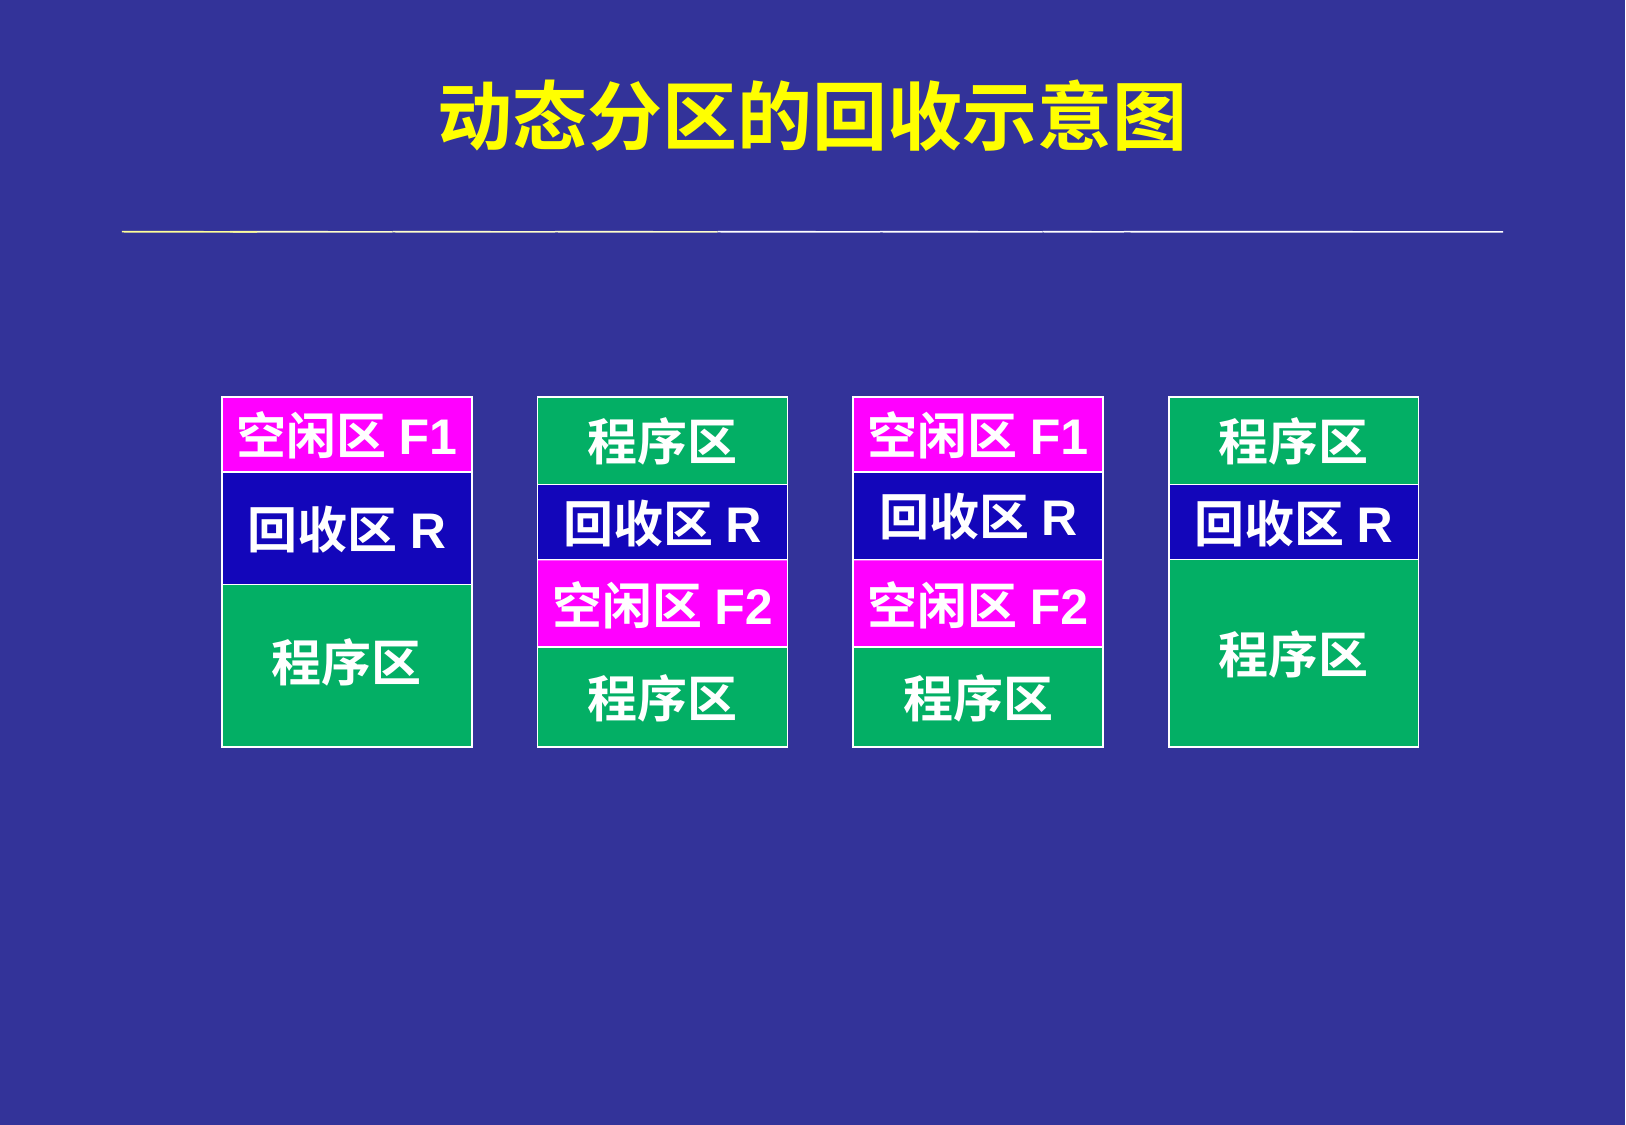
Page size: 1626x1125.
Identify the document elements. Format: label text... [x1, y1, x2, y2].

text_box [221, 396, 473, 748]
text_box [1168, 396, 1419, 748]
title 动态分区的回收示意图 [121, 33, 1504, 197]
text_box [852, 396, 1104, 748]
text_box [537, 396, 788, 748]
